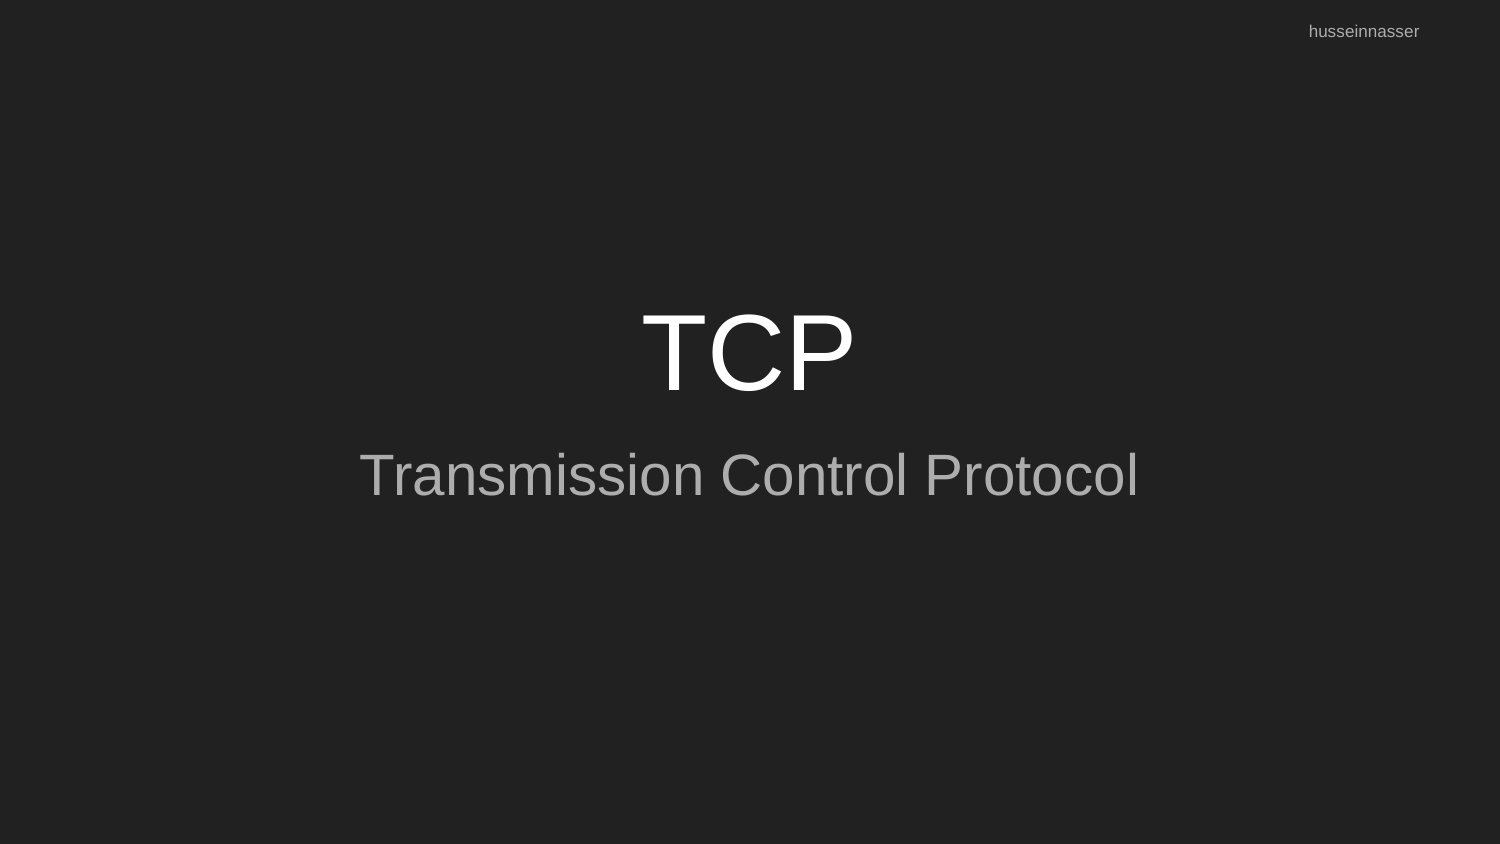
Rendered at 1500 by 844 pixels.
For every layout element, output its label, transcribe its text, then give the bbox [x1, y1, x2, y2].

title TCP [51, 90, 1449, 421]
subtitle Transmission Control Protocol [51, 421, 1449, 552]
subtitle husseinnasser [1236, 11, 1492, 53]
